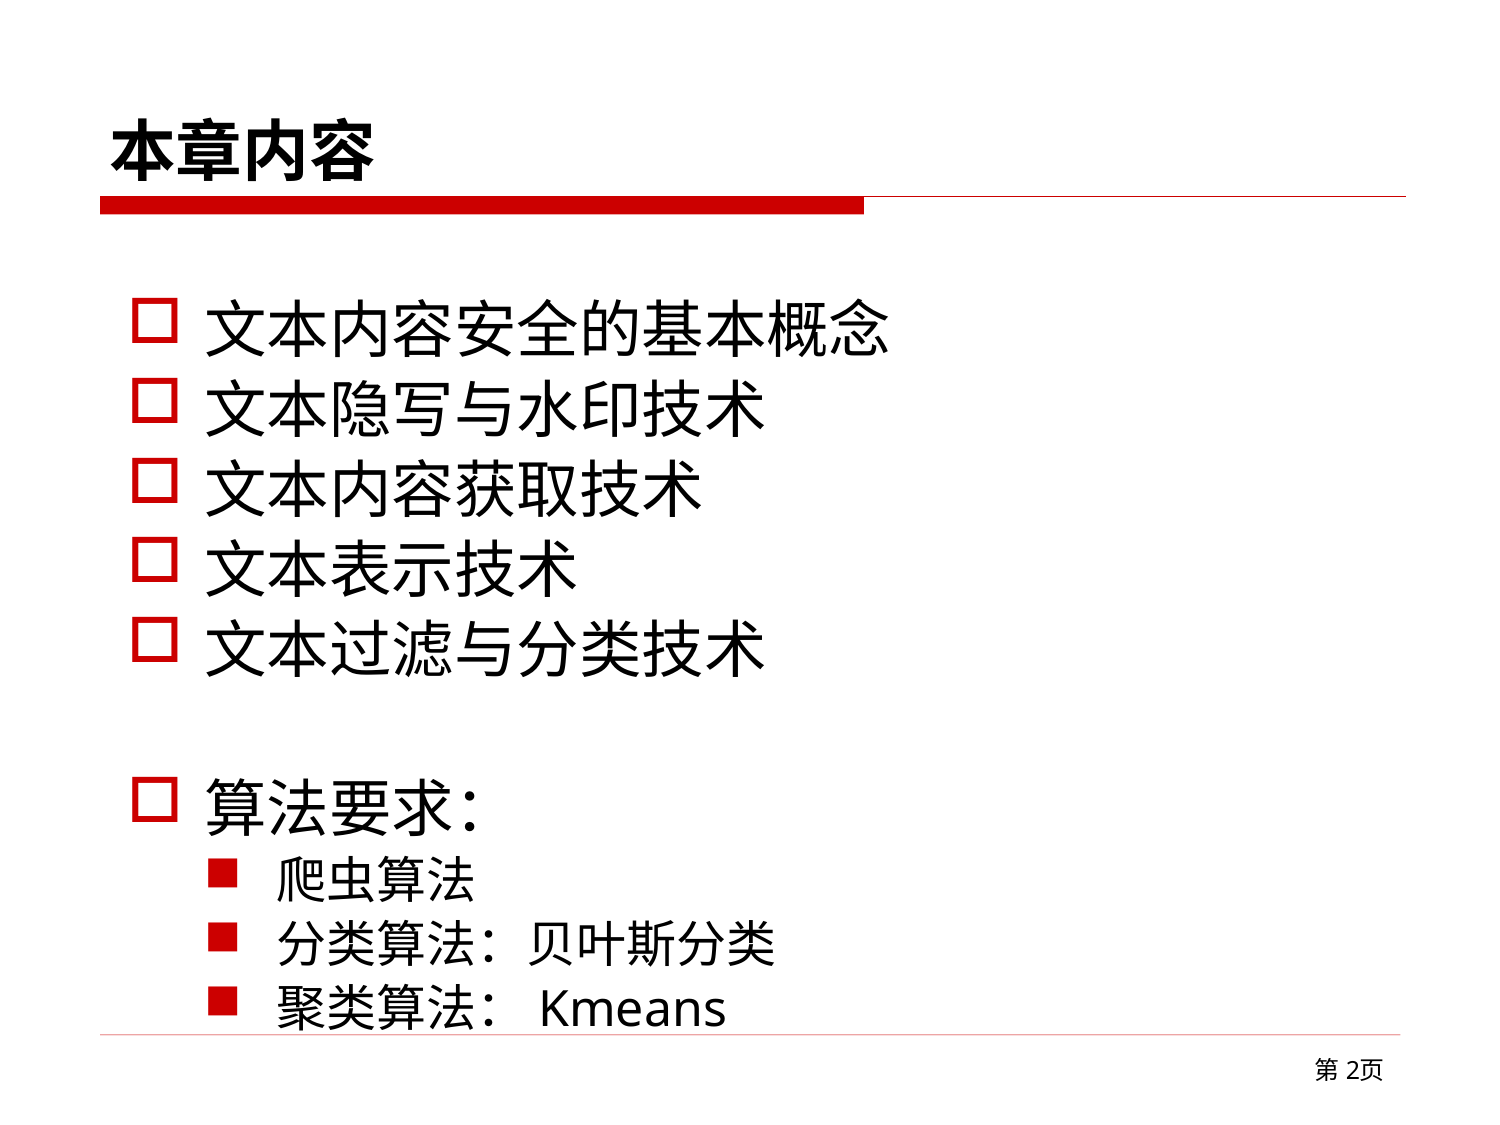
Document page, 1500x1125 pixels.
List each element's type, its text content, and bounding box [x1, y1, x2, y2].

list 文本内容安全的基本概念 文本隐写与水印技术 文本内容获取技术 文本表示技术 文本过滤与分类技术 算法要求： 爬虫算法 分类算法：贝叶斯分类 聚类算法：Kmeans [112, 290, 1388, 848]
title 本章内容 [94, 50, 1407, 197]
slide_number [1074, 1046, 1401, 1103]
